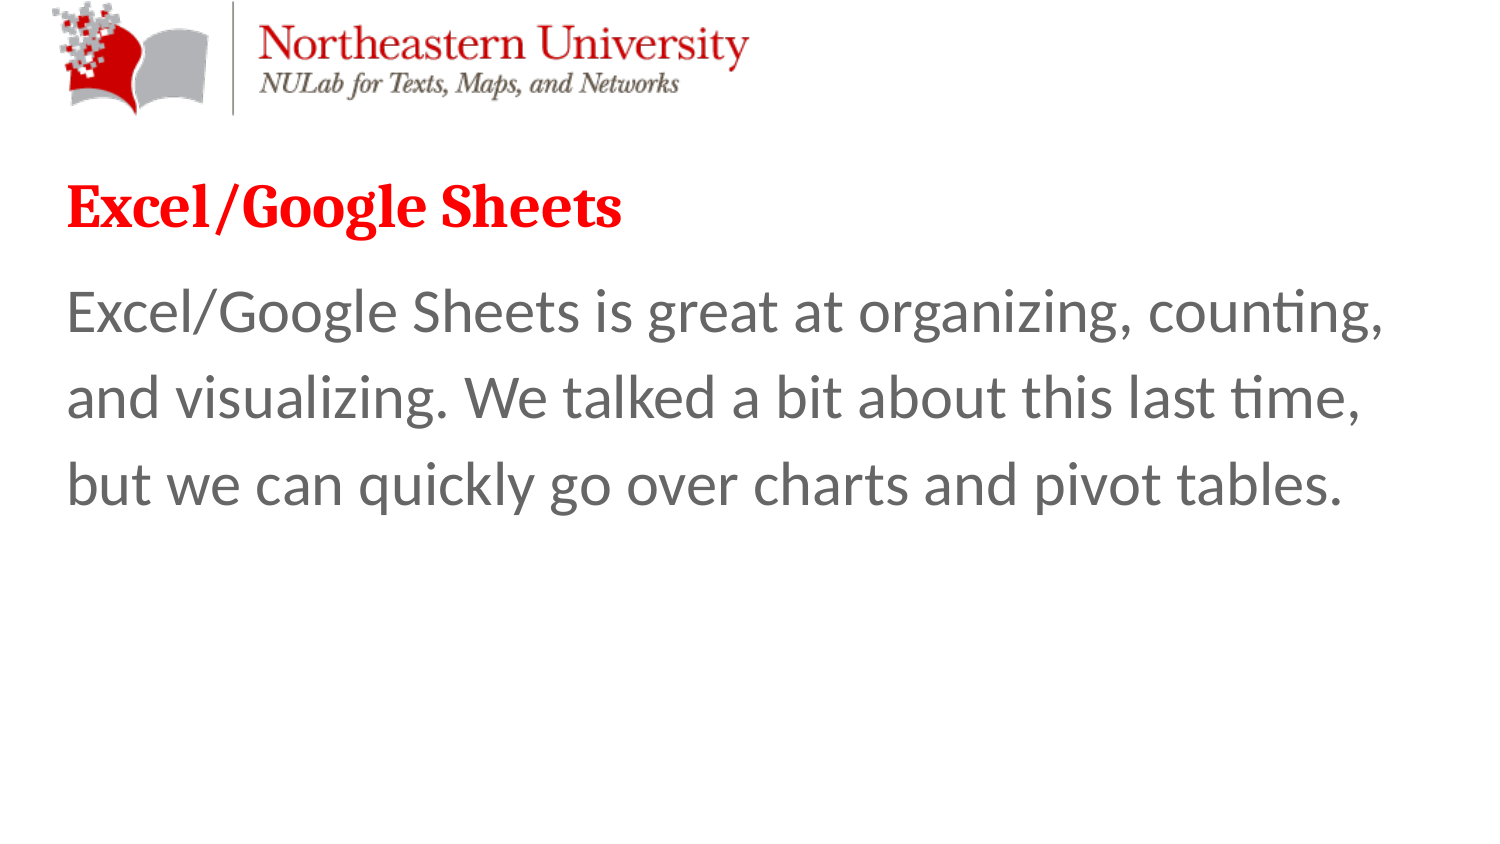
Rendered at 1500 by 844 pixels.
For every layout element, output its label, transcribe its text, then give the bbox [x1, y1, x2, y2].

list Excel/Google Sheets is great at organizing, counting, and visualizing. We talked a bit about this last time, but we can quickly go over charts and pivot tables. [51, 244, 1414, 805]
picture [51, 0, 755, 120]
title Excel/Google Sheets [51, 150, 1449, 245]
